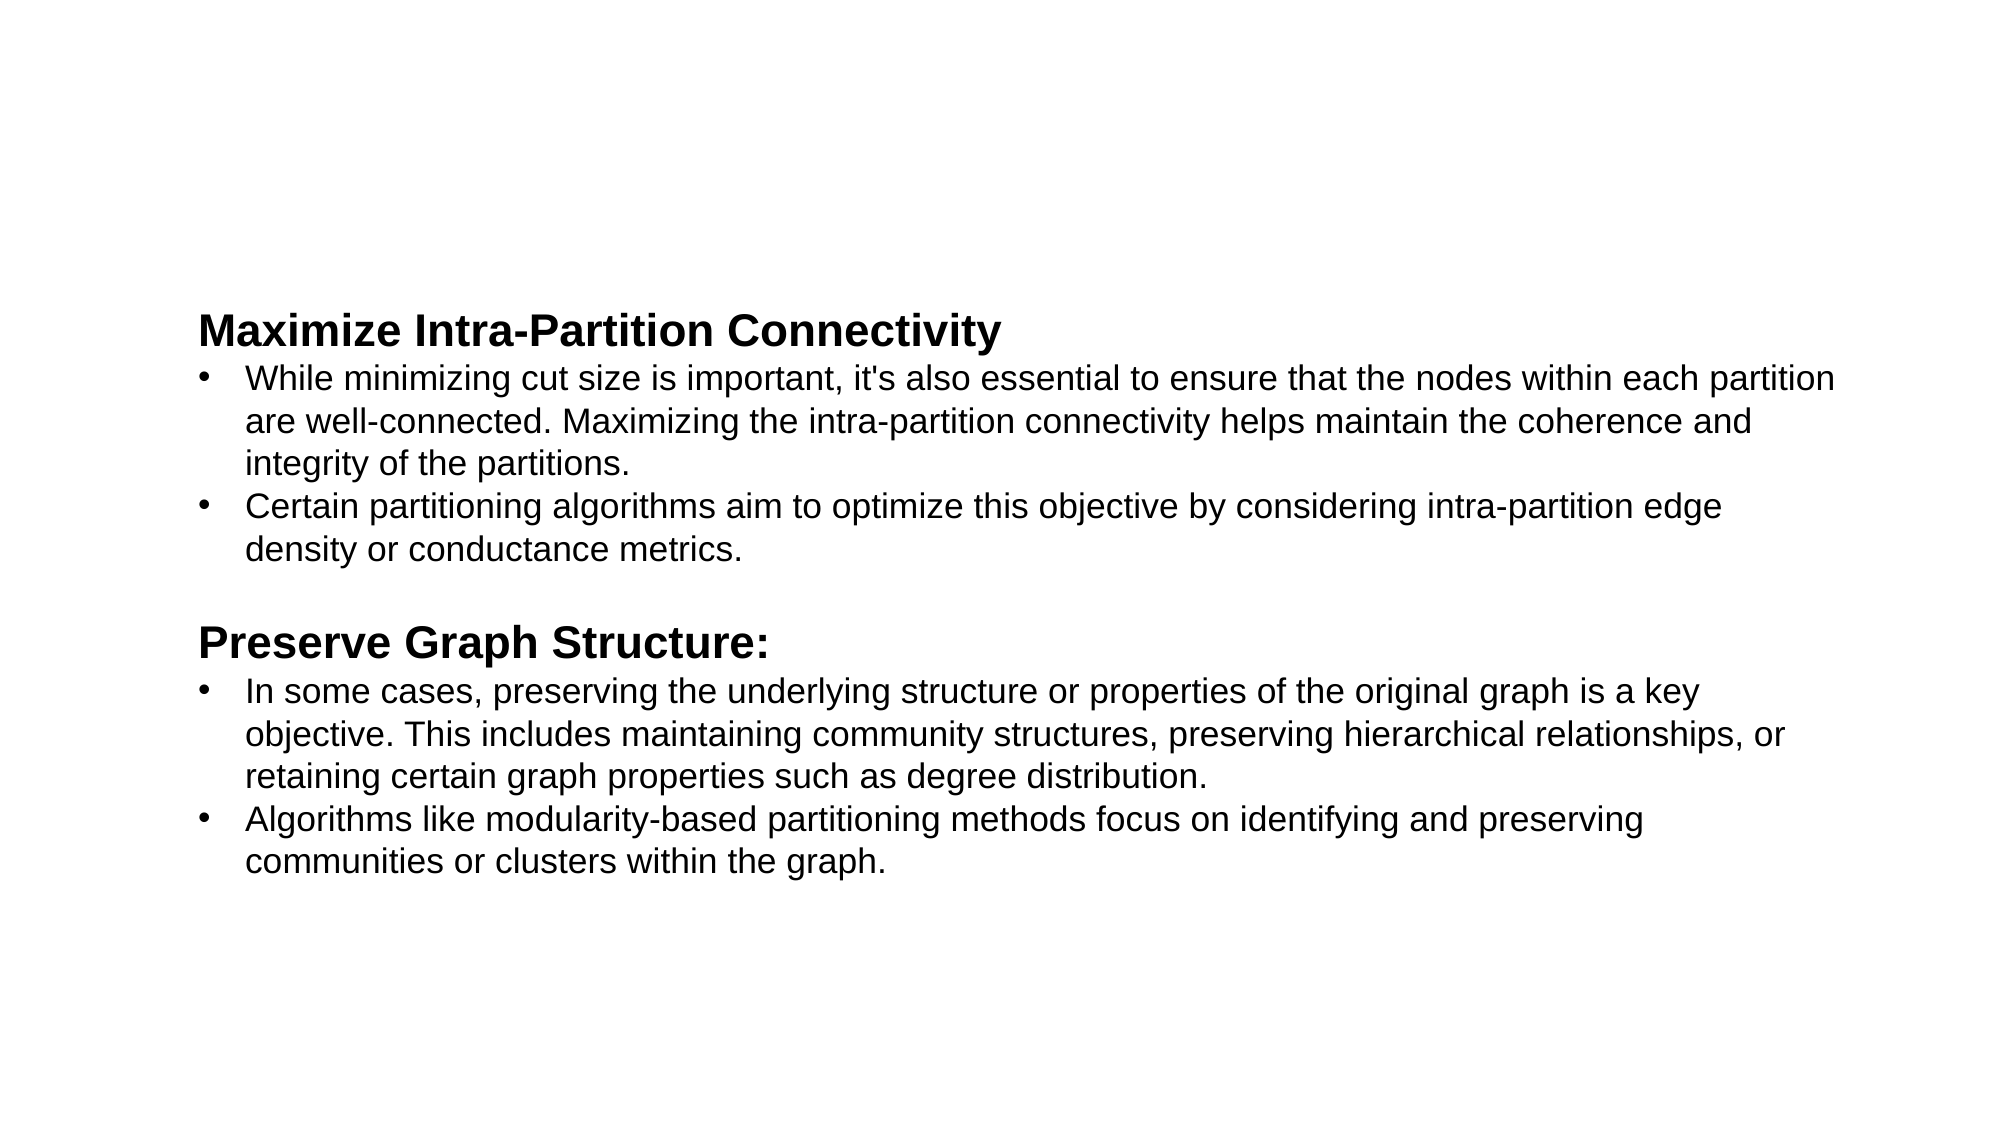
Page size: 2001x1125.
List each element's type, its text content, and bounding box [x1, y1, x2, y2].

text_box Maximize Intra-Partition Connectivity While minimizing cut size is important, it's also essential to ensure that the nodes within each partition are well-connected. Maximizing the intra-partition connectivity helps maintain the coherence and integrity of the partitions. Certain partitioning algorithms aim to optimize this objective by considering intra-partition edge density or conductance metrics. Preserve Graph Structure: In some cases, preserving the underlying structure or properties of the original graph is a key objective. This includes maintaining community structures, preserving hierarchical relationships, or retaining certain graph properties such as degree distribution. Algorithms like modularity-based partitioning methods focus on identifying and preserving communities or clusters within the graph. [183, 203, 1854, 981]
